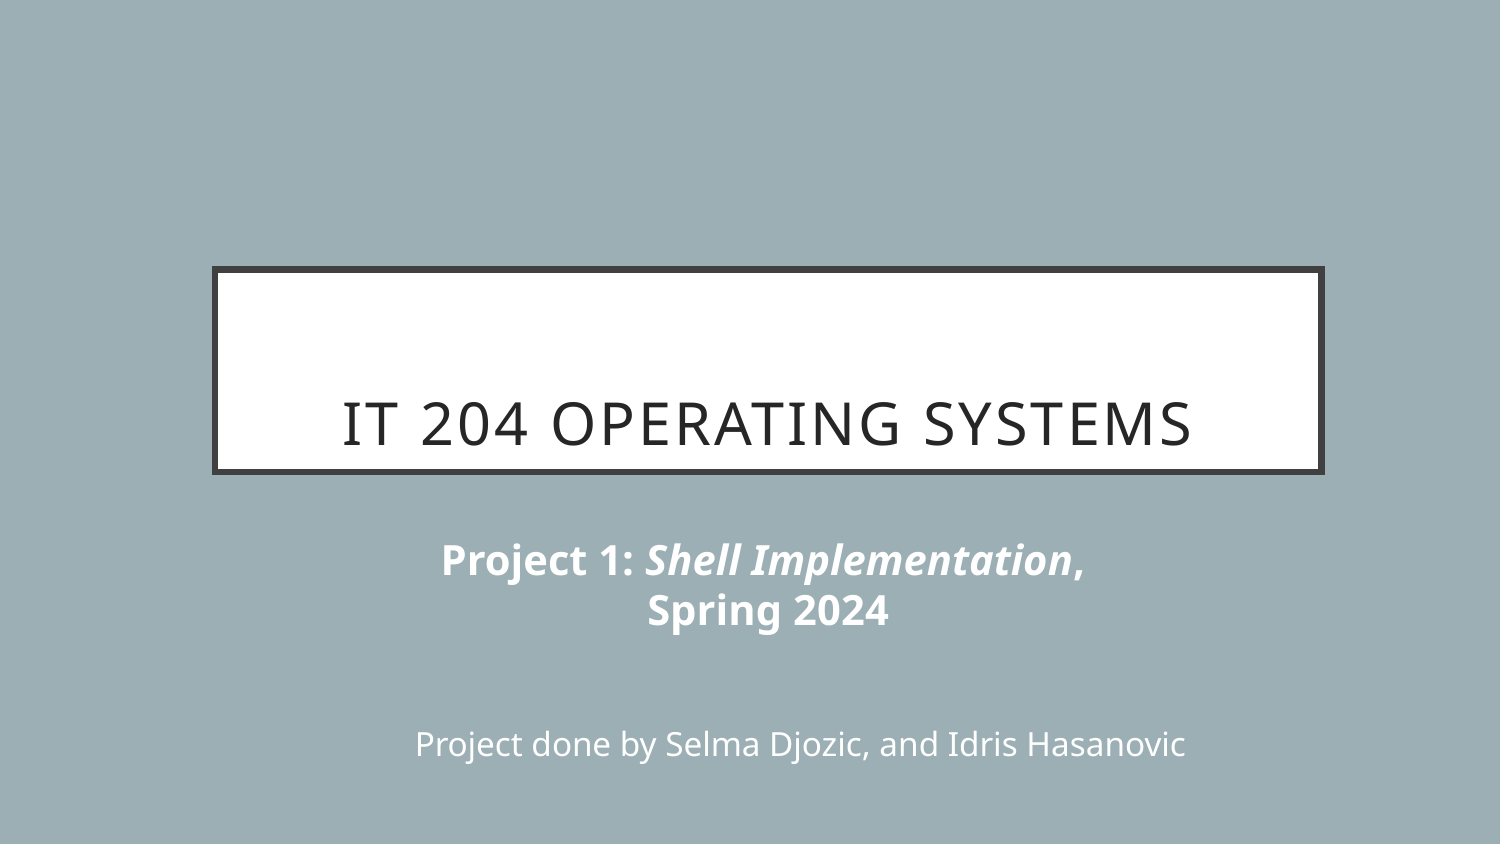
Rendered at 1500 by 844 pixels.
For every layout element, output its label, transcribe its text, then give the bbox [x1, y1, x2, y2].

title IT 204 Operating Systems [212, 266, 1325, 475]
subtitle Project 1: Shell Implementation, Spring 2024 [349, 518, 1187, 671]
subtitle Project done by Selma Djozic, and Idris Hasanovic [102, 671, 1500, 802]
